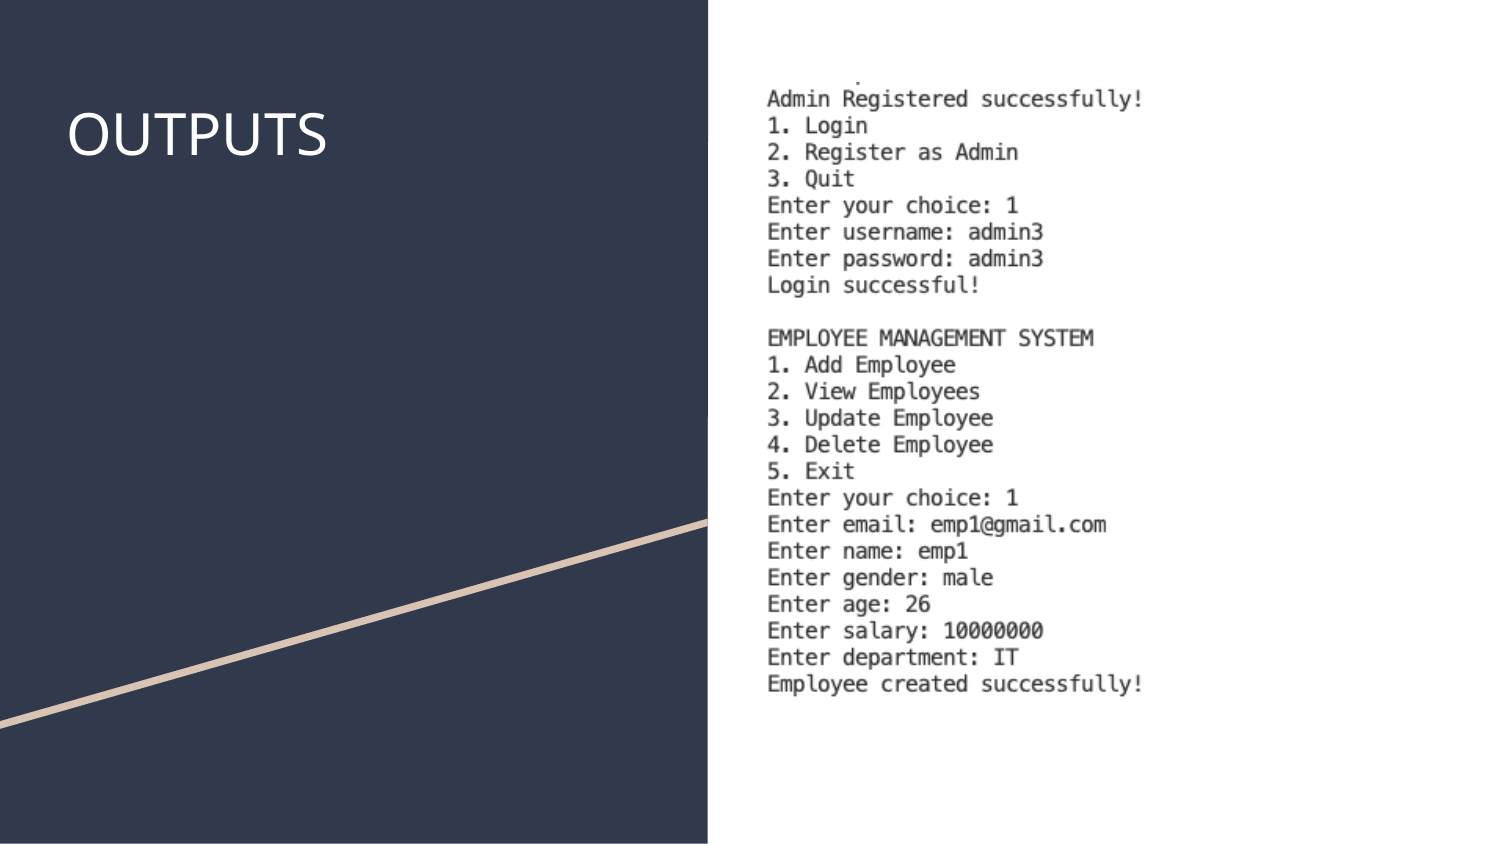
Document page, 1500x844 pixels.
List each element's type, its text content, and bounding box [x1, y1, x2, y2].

title OUTPUTS [51, 82, 660, 494]
picture [761, 81, 1150, 706]
